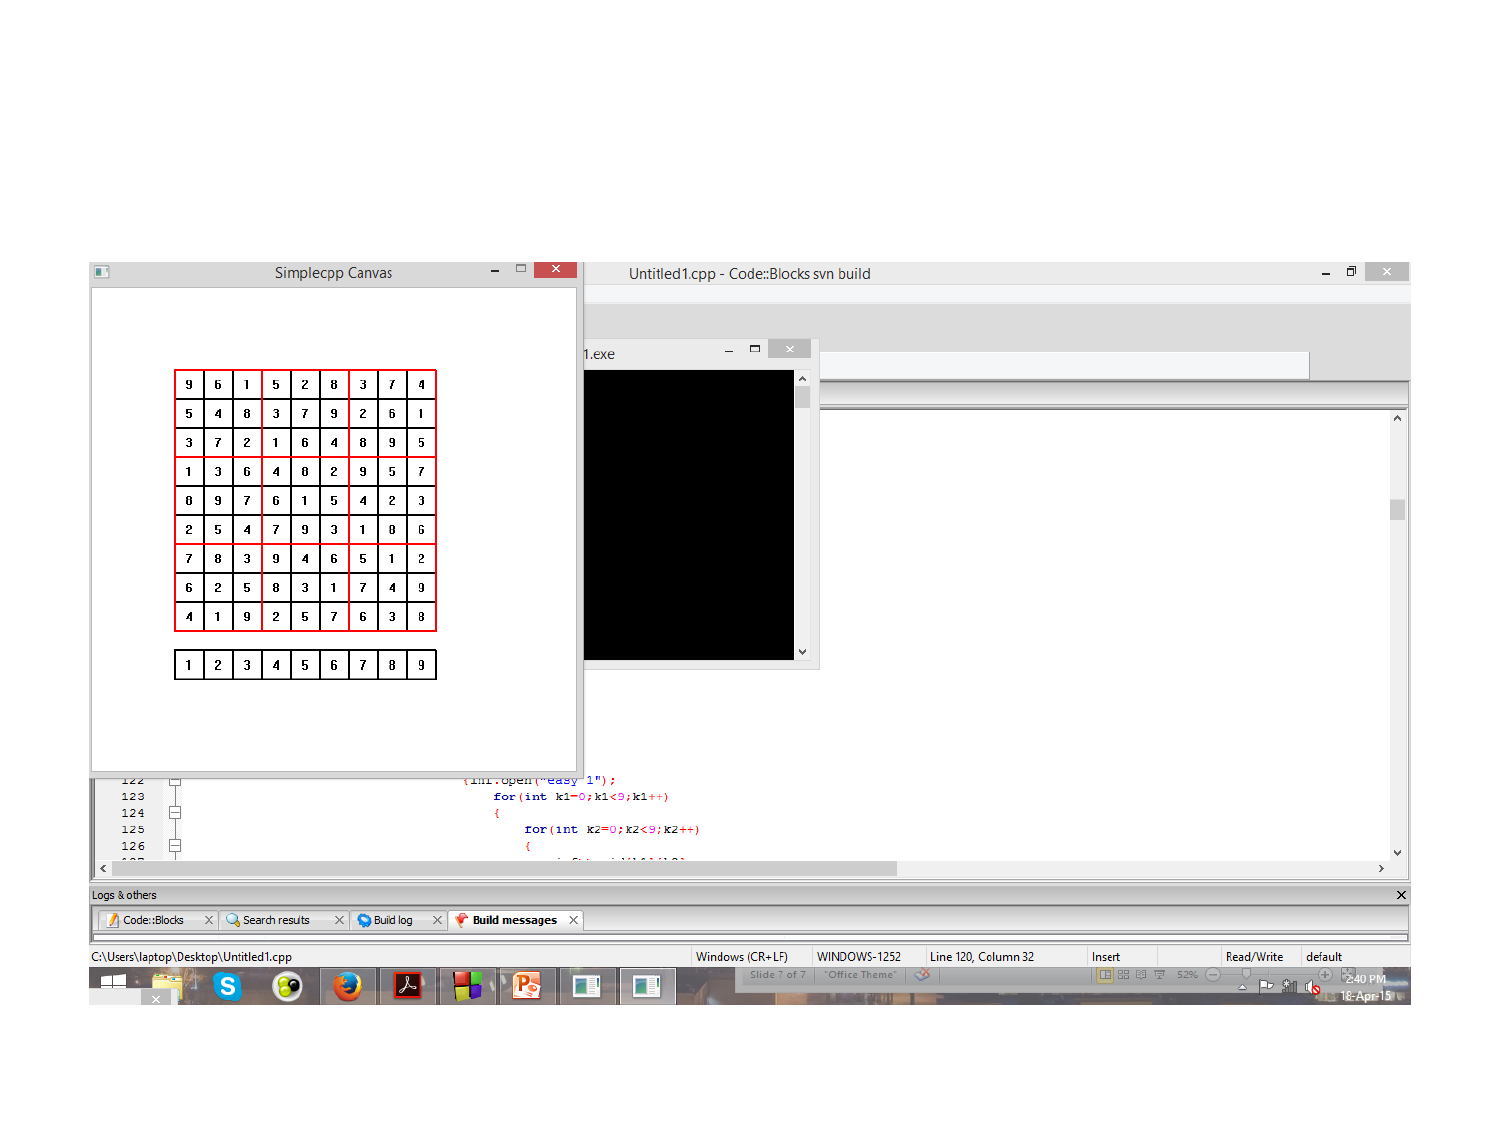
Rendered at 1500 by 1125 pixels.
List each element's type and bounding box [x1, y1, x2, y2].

list [89, 262, 1411, 1006]
